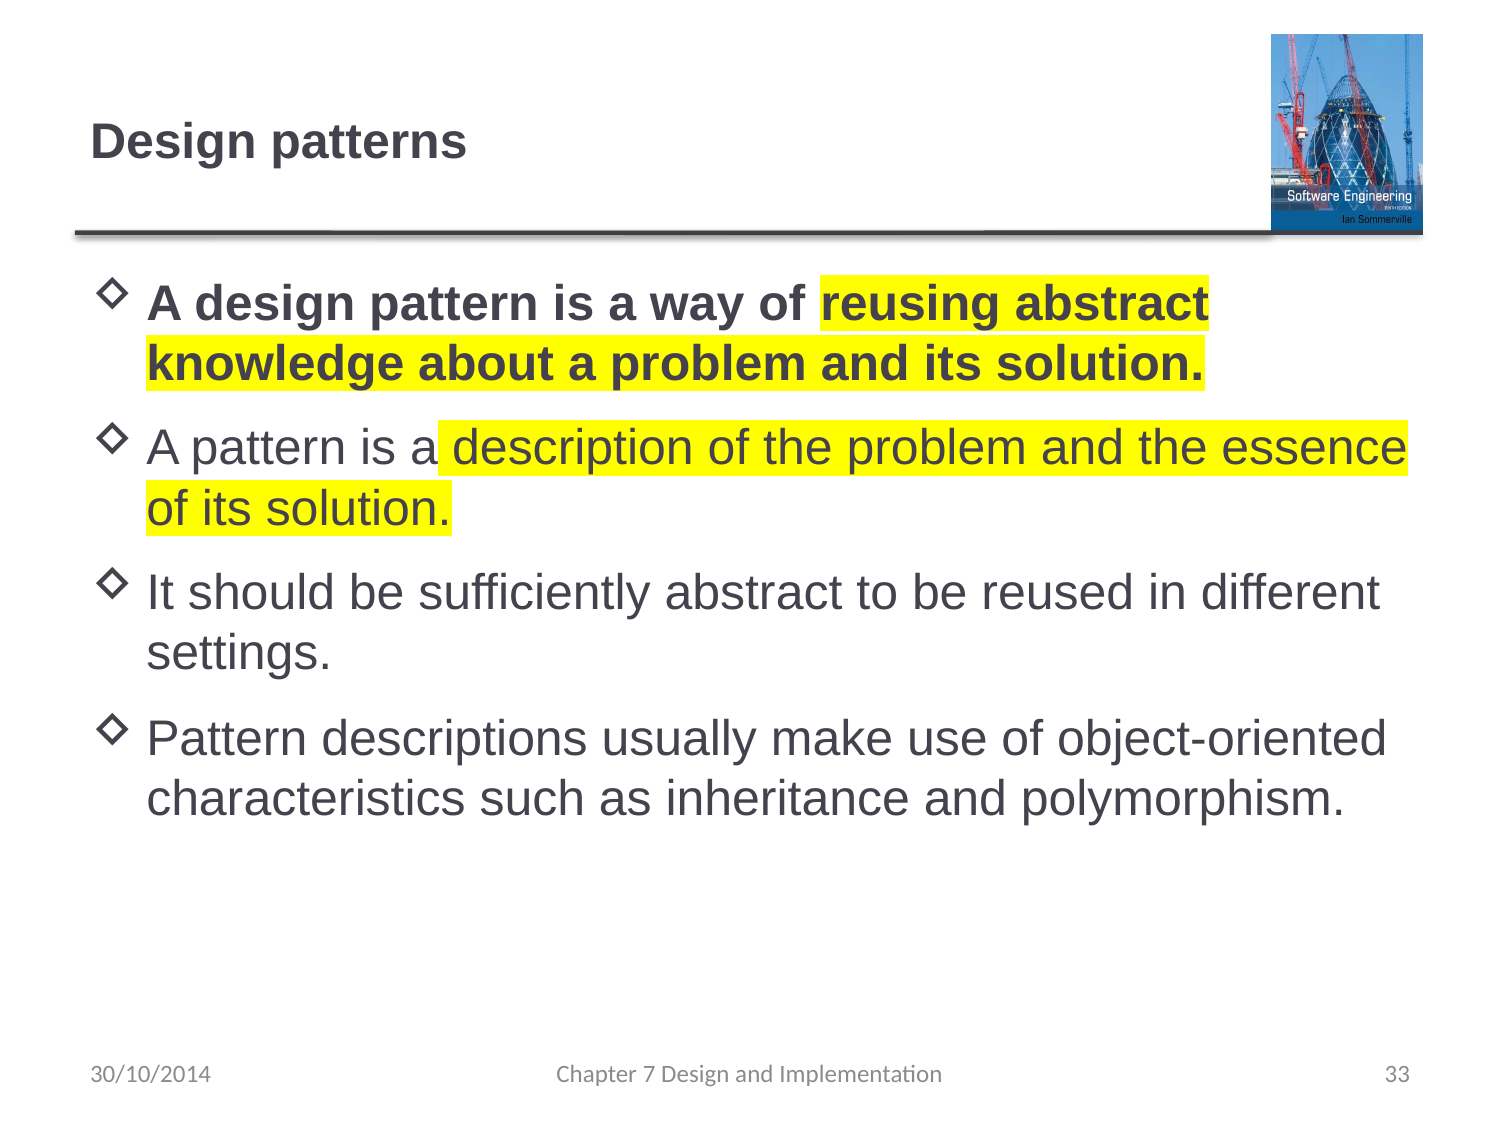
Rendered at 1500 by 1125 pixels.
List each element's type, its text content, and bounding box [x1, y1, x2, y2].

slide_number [75, 1042, 425, 1103]
list A design pattern is a way of reusing abstract knowledge about a problem and its solution. A pattern is a description of the problem and the essence of its solution. It should be sufficiently abstract to be reused in different settings. Pattern descriptions usually make use of object-oriented characteristics such as inheritance and polymorphism. [75, 262, 1425, 1005]
title Design patterns [74, 44, 1272, 233]
picture [1271, 34, 1423, 230]
slide_number 33 [1074, 1042, 1425, 1103]
footer Chapter 7 Design and Implementation [512, 1042, 988, 1103]
